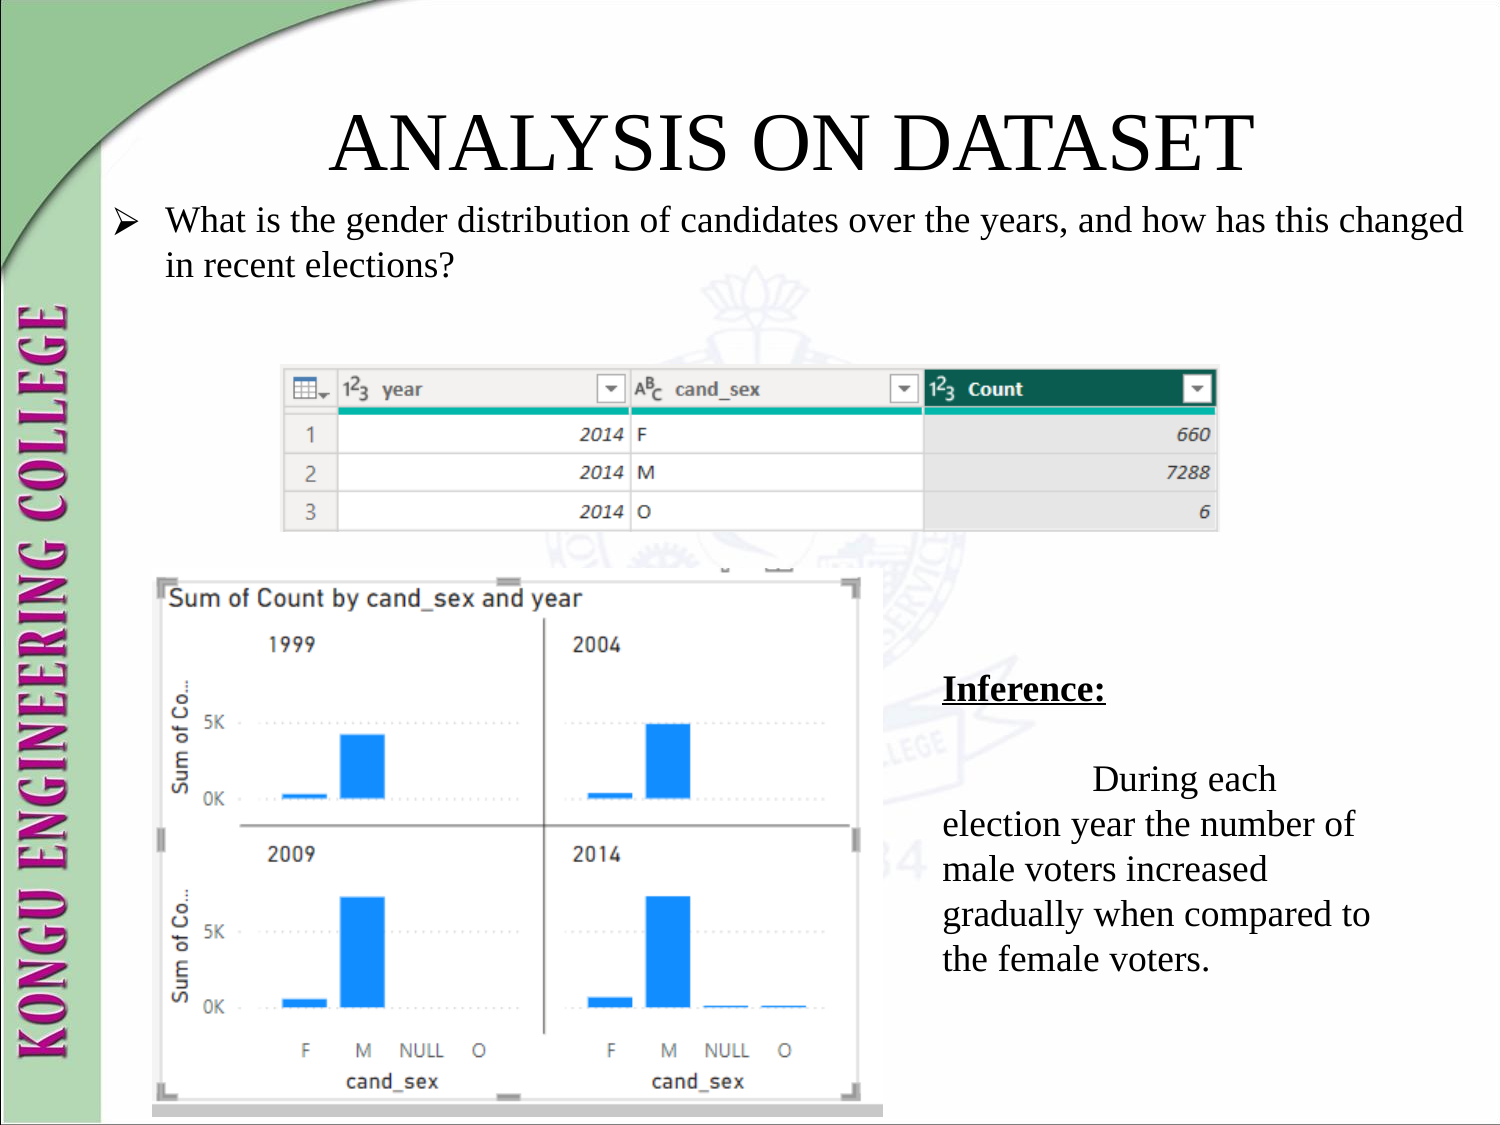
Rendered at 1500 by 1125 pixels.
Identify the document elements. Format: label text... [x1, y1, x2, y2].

list What is the gender distribution of candidates over the years, and how has this changed in recent elections? [75, 187, 1500, 1125]
text_box Inference: During each election year the number of male voters increased gradually when compared to the female voters. [927, 656, 1412, 1021]
picture [152, 568, 883, 1118]
picture [0, 0, 1500, 1125]
title ANALYSIS ON DATASET [116, 87, 1467, 188]
picture [279, 364, 1221, 532]
